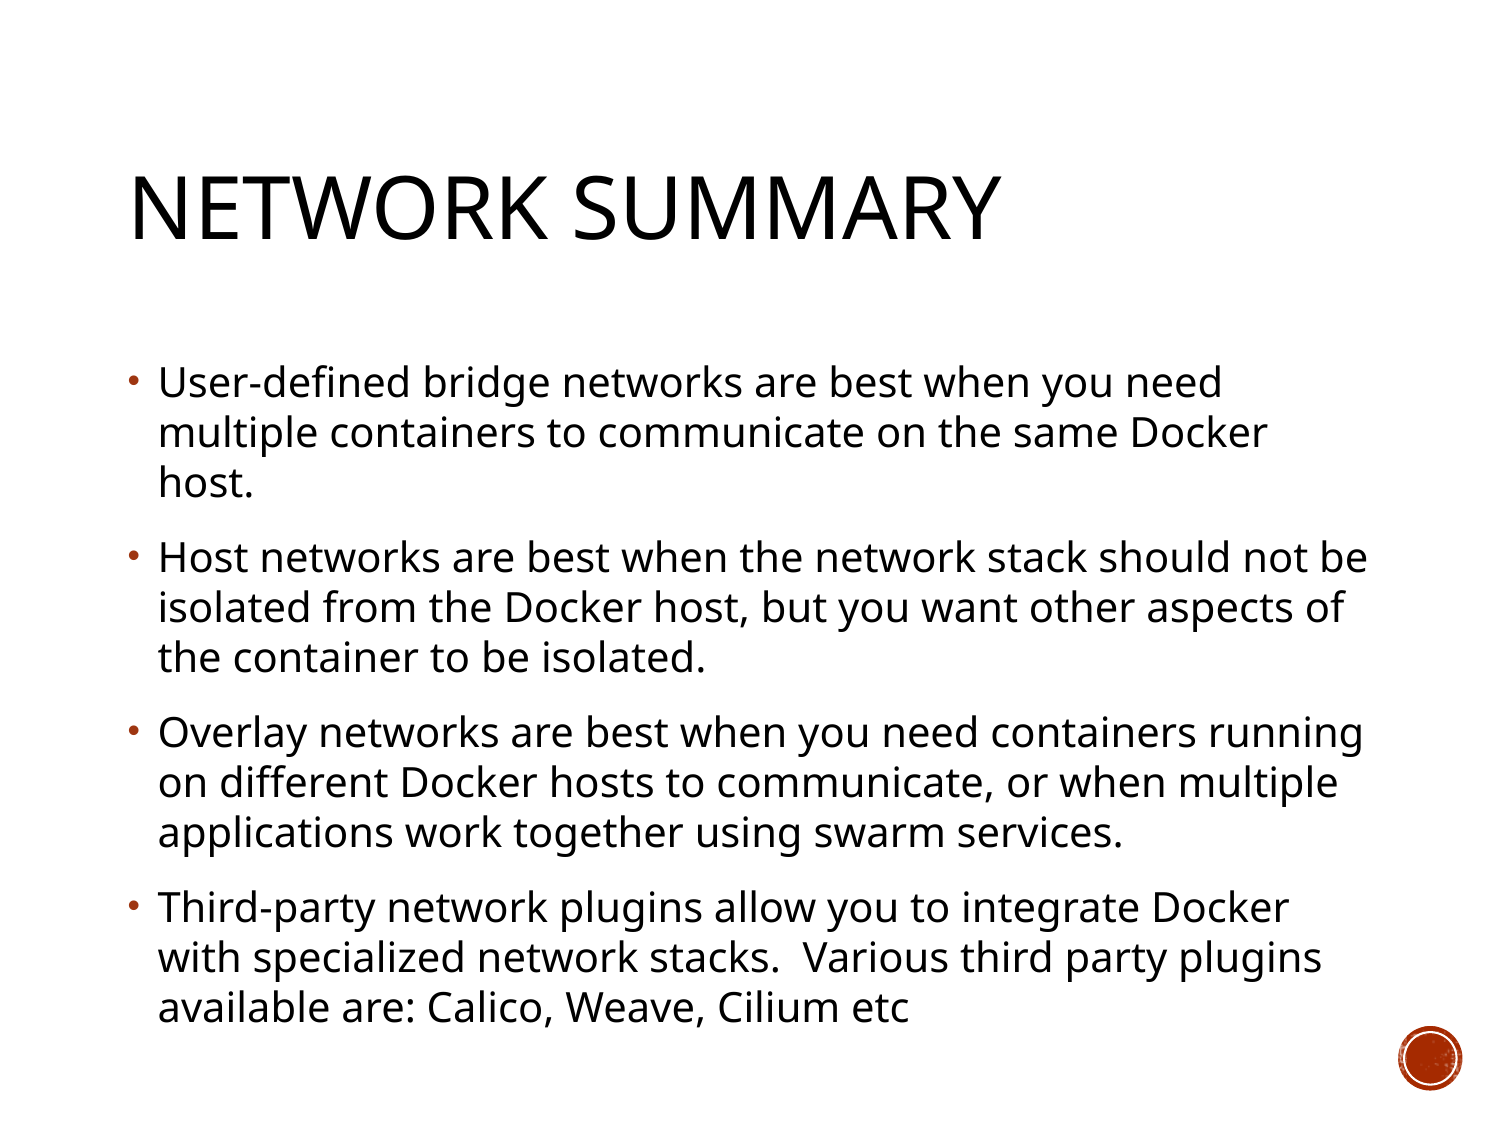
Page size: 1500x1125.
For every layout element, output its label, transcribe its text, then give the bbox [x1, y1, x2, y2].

title Network summary [112, 79, 1388, 344]
list User-defined bridge networks are best when you need multiple containers to communicate on the same Docker host. Host networks are best when the network stack should not be isolated from the Docker host, but you want other aspects of the container to be isolated. Overlay networks are best when you need containers running on different Docker hosts to communicate, or when multiple applications work together using swarm services. Third-party network plugins allow you to integrate Docker with specialized network stacks. Various third party plugins available are: Calico, Weave, Cilium etc [112, 348, 1388, 1013]
